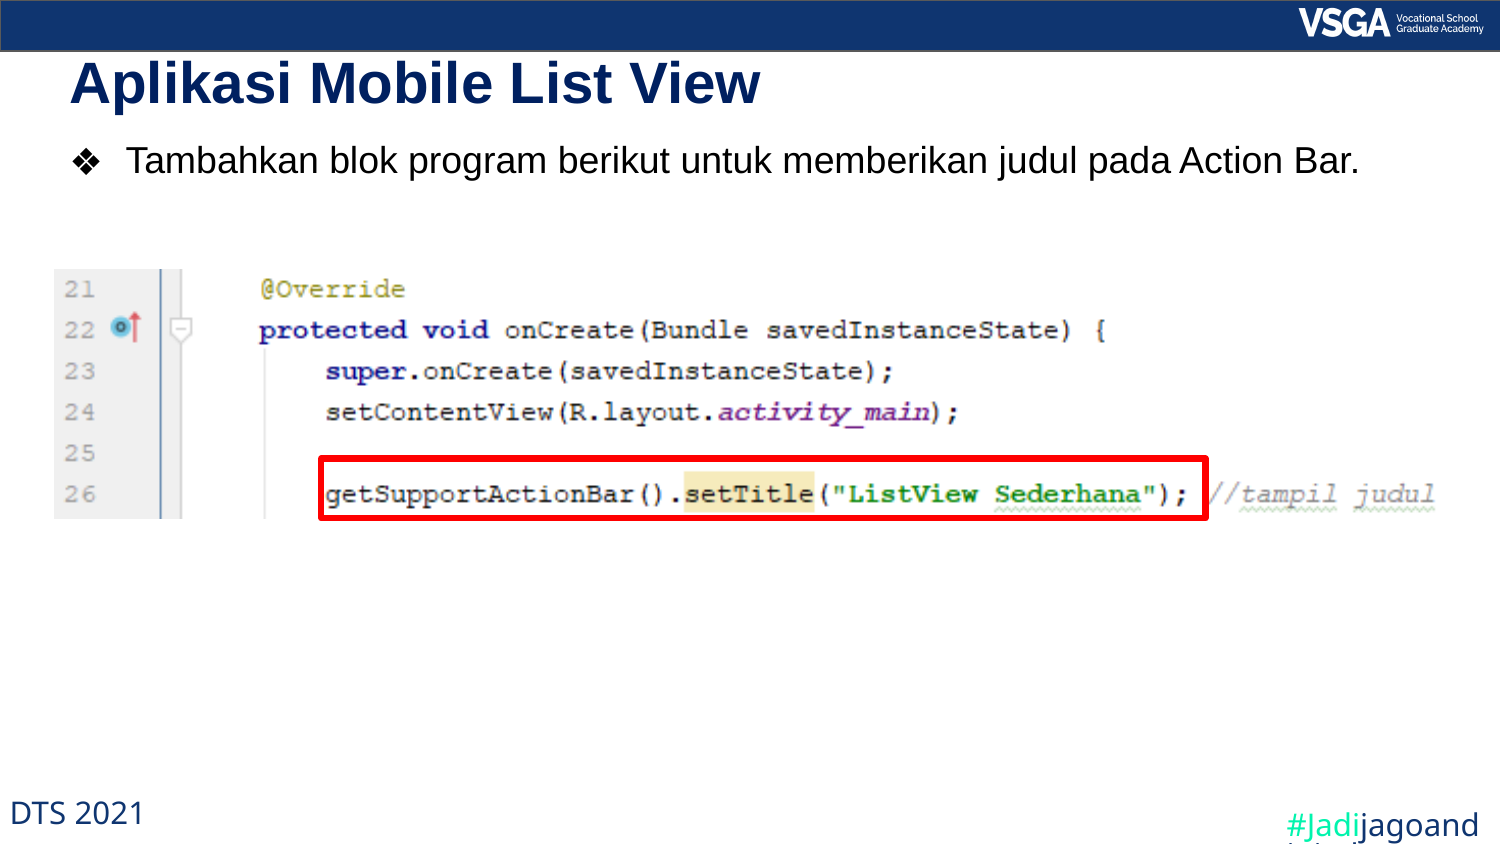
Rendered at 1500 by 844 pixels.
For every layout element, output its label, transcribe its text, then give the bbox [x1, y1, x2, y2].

text_box Aplikasi Mobile List View [54, 37, 982, 123]
picture [1284, 0, 1498, 79]
text_box Tambahkan blok program berikut untuk memberikan judul pada Action Bar. [54, 128, 1441, 189]
picture [54, 269, 1466, 519]
